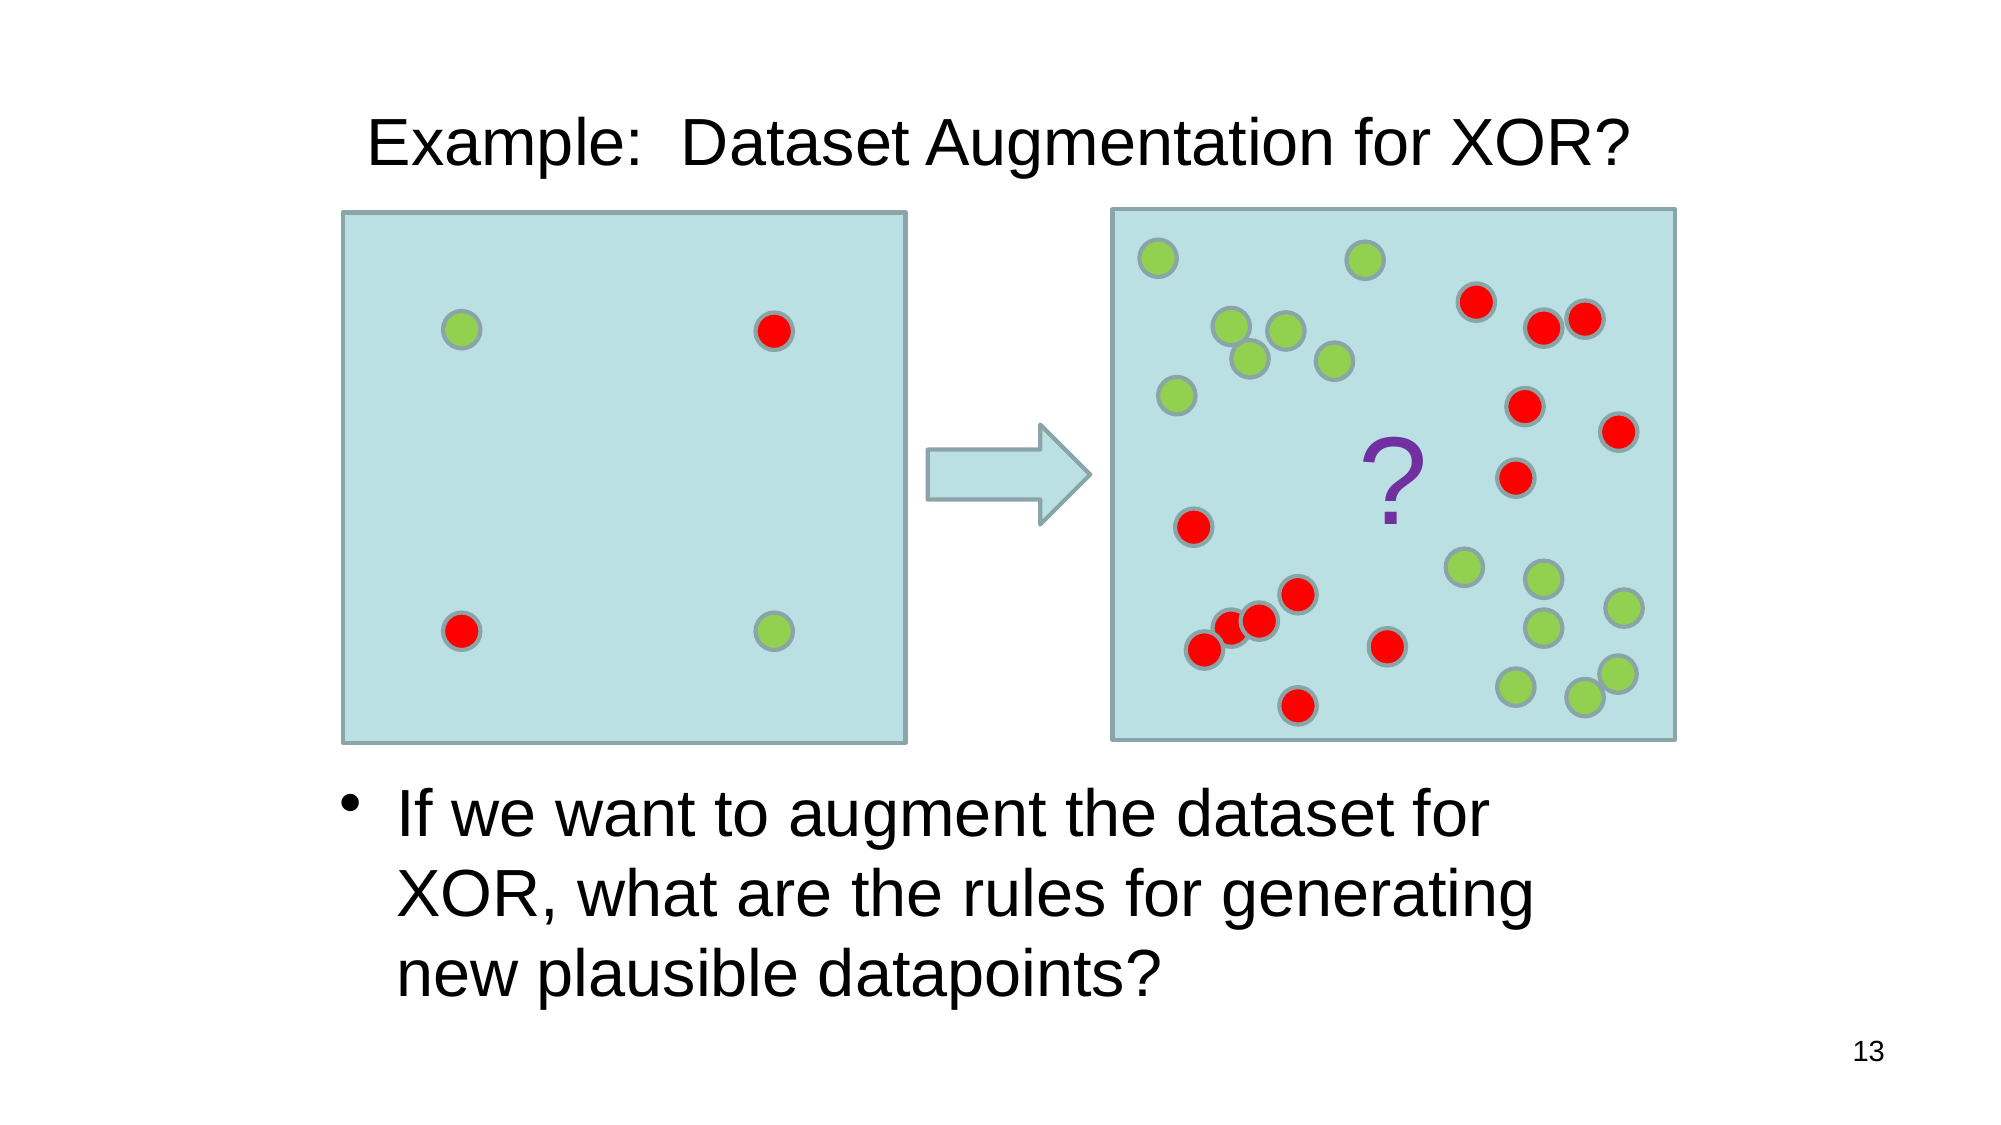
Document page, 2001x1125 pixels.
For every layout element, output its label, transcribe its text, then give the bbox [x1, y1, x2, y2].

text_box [342, 212, 906, 744]
title Example: Dataset Augmentation for XOR? [99, 45, 1900, 233]
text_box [1112, 209, 1676, 741]
slide_number 13 [1433, 1024, 1900, 1103]
text_box [925, 422, 1093, 527]
list If we want to augment the dataset for XOR, what are the rules for generating new plausible datapoints? [324, 762, 1675, 1005]
